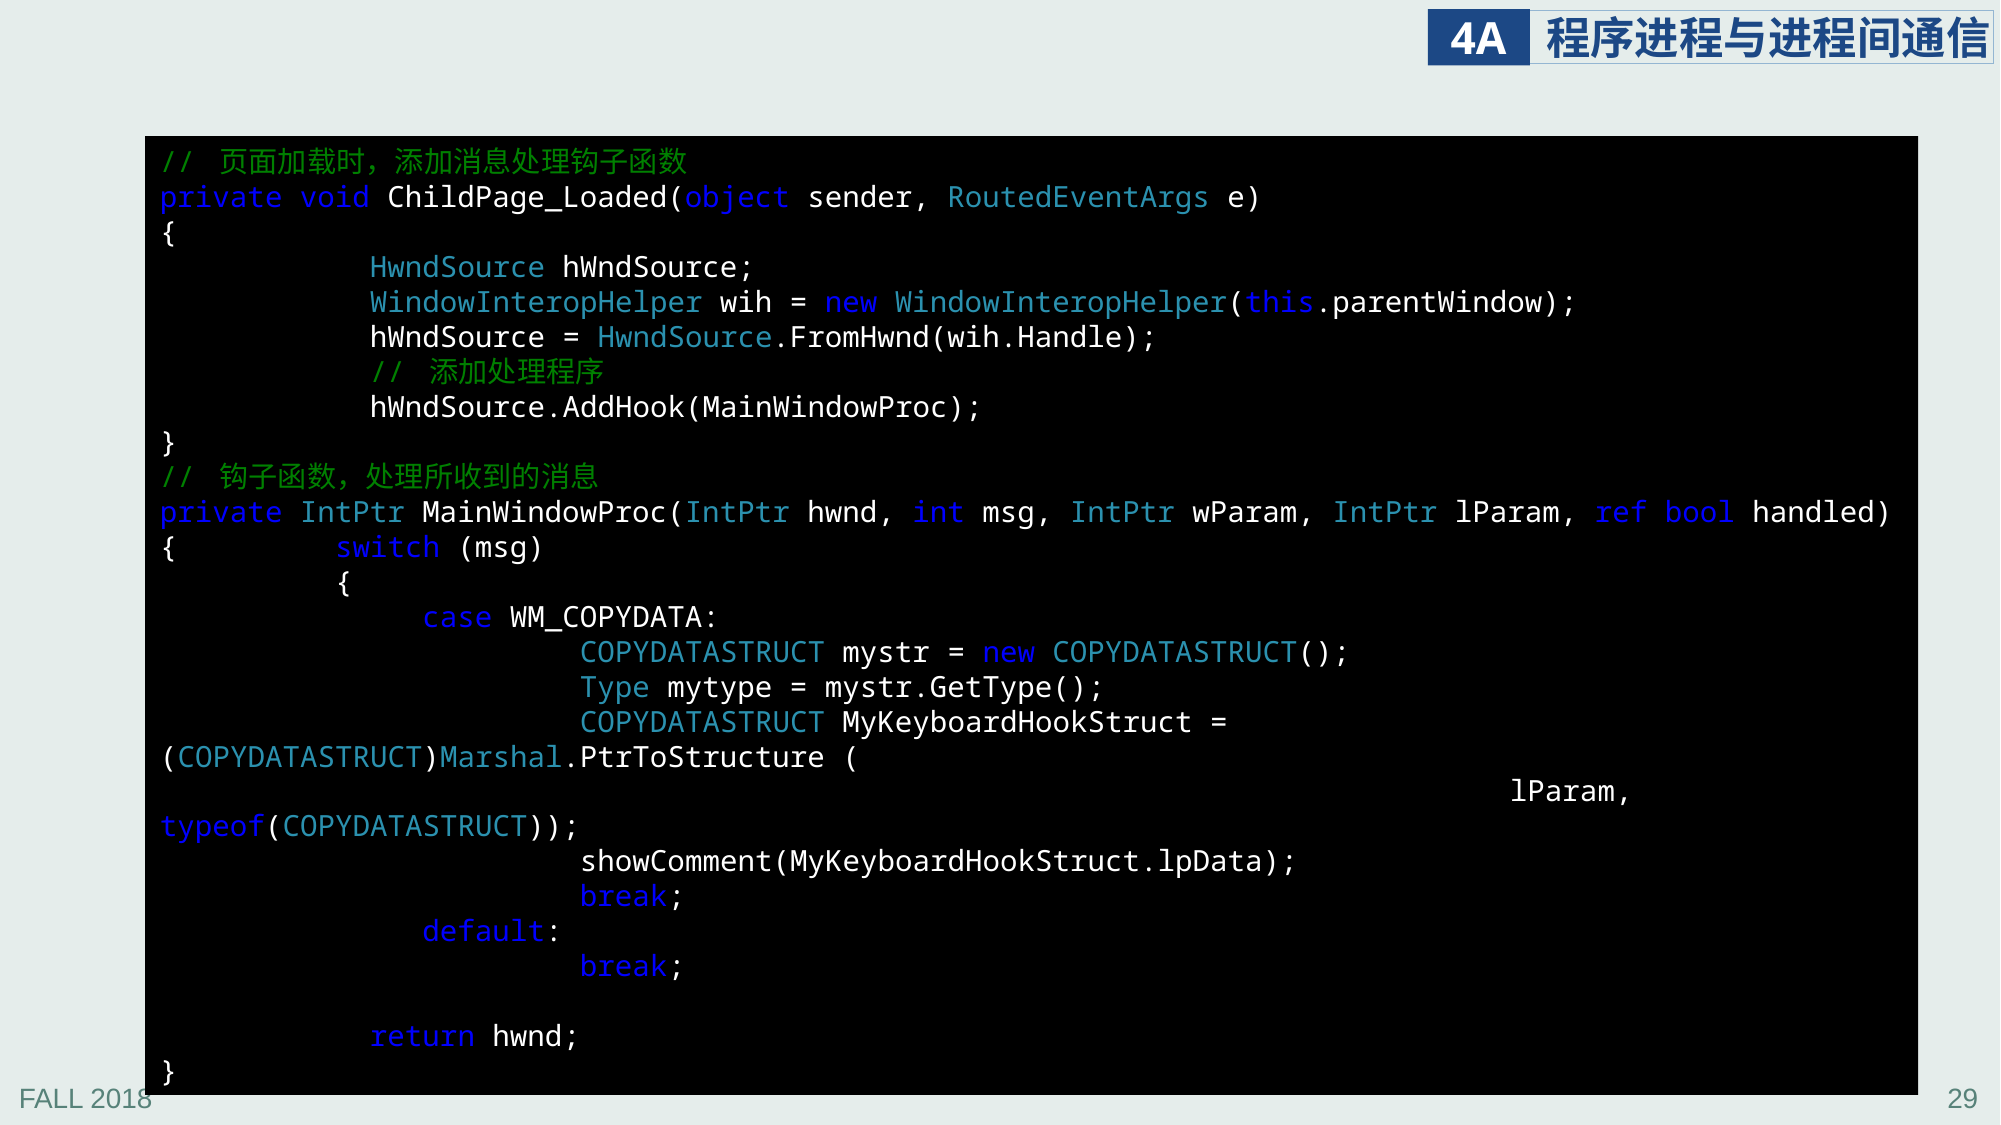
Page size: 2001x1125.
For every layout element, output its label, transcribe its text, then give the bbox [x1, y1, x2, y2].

text_box // 页面加载时，添加消息处理钩子函数 private void ChildPage_Loaded(object sender, RoutedEventArgs e) { HwndSource hWndSource; WindowInteropHelper wih = new WindowInteropHelper(this.parentWindow); hWndSource = HwndSource.FromHwnd(wih.Handle); // 添加处理程序 hWndSource.AddHook(MainWindowProc); } // 钩子函数，处理所收到的消息 private IntPtr MainWindowProc(IntPtr hwnd, int msg, IntPtr wParam, IntPtr lParam, ref bool handled) { switch (msg) { case WM_COPYDATA: COPYDATASTRUCT mystr = new COPYDATASTRUCT(); Type mytype = mystr.GetType(); COPYDATASTRUCT MyKeyboardHookStruct = (COPYDATASTRUCT)Marshal.PtrToStructure ( lParam, typeof(COPYDATASTRUCT)); showComment(MyKeyboardHookStruct.lpData); break; default: break; } return hwnd; } [145, 136, 1919, 1095]
